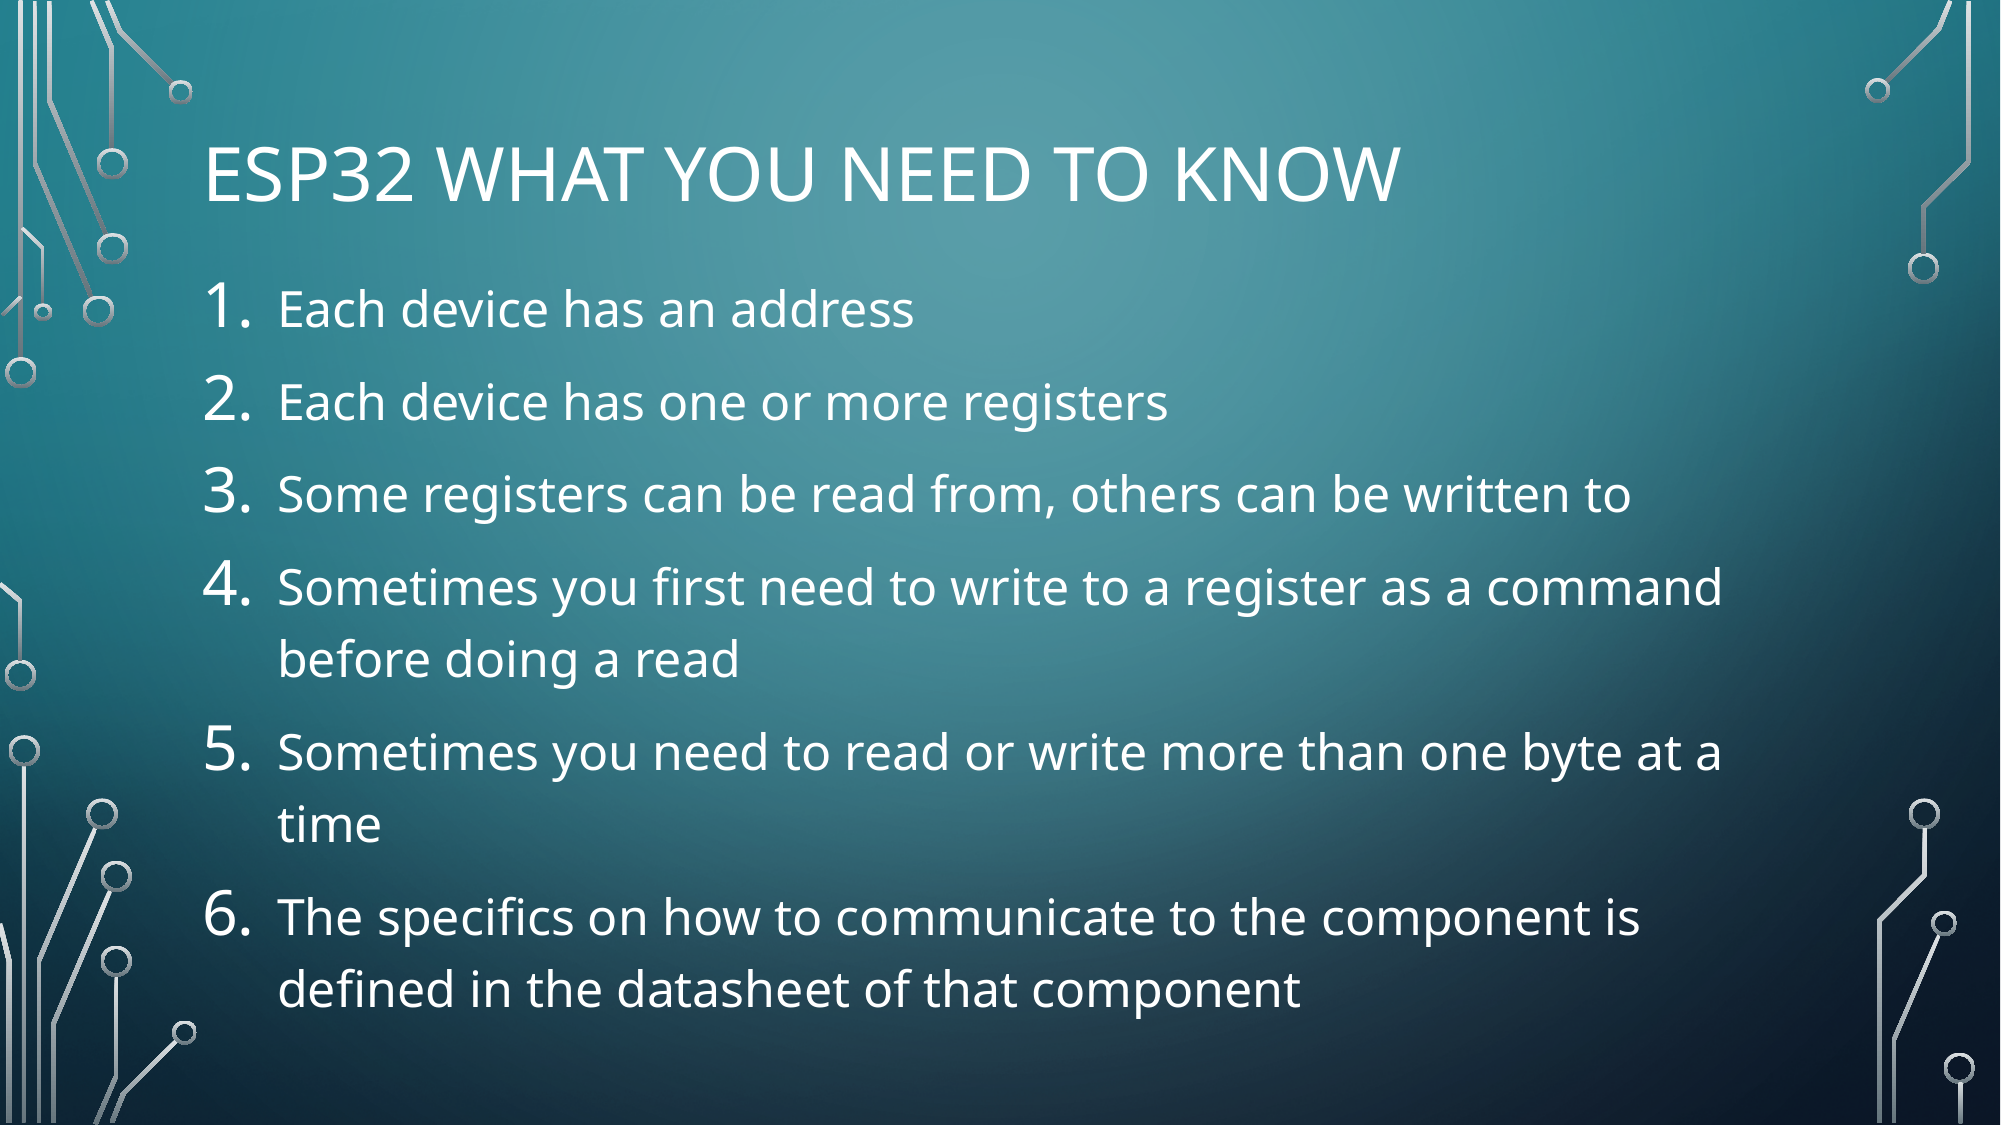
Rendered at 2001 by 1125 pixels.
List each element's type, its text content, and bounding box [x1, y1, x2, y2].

title ESP32 What you need to know [187, 101, 1813, 257]
list Each device has an address Each device has one or more registers Some registers can be read from, others can be written to Sometimes you first need to write to a register as a command before doing a read Sometimes you need to read or write more than one byte at a time The specifics on how to communicate to the component is defined in the datasheet of that component [187, 257, 1813, 1068]
